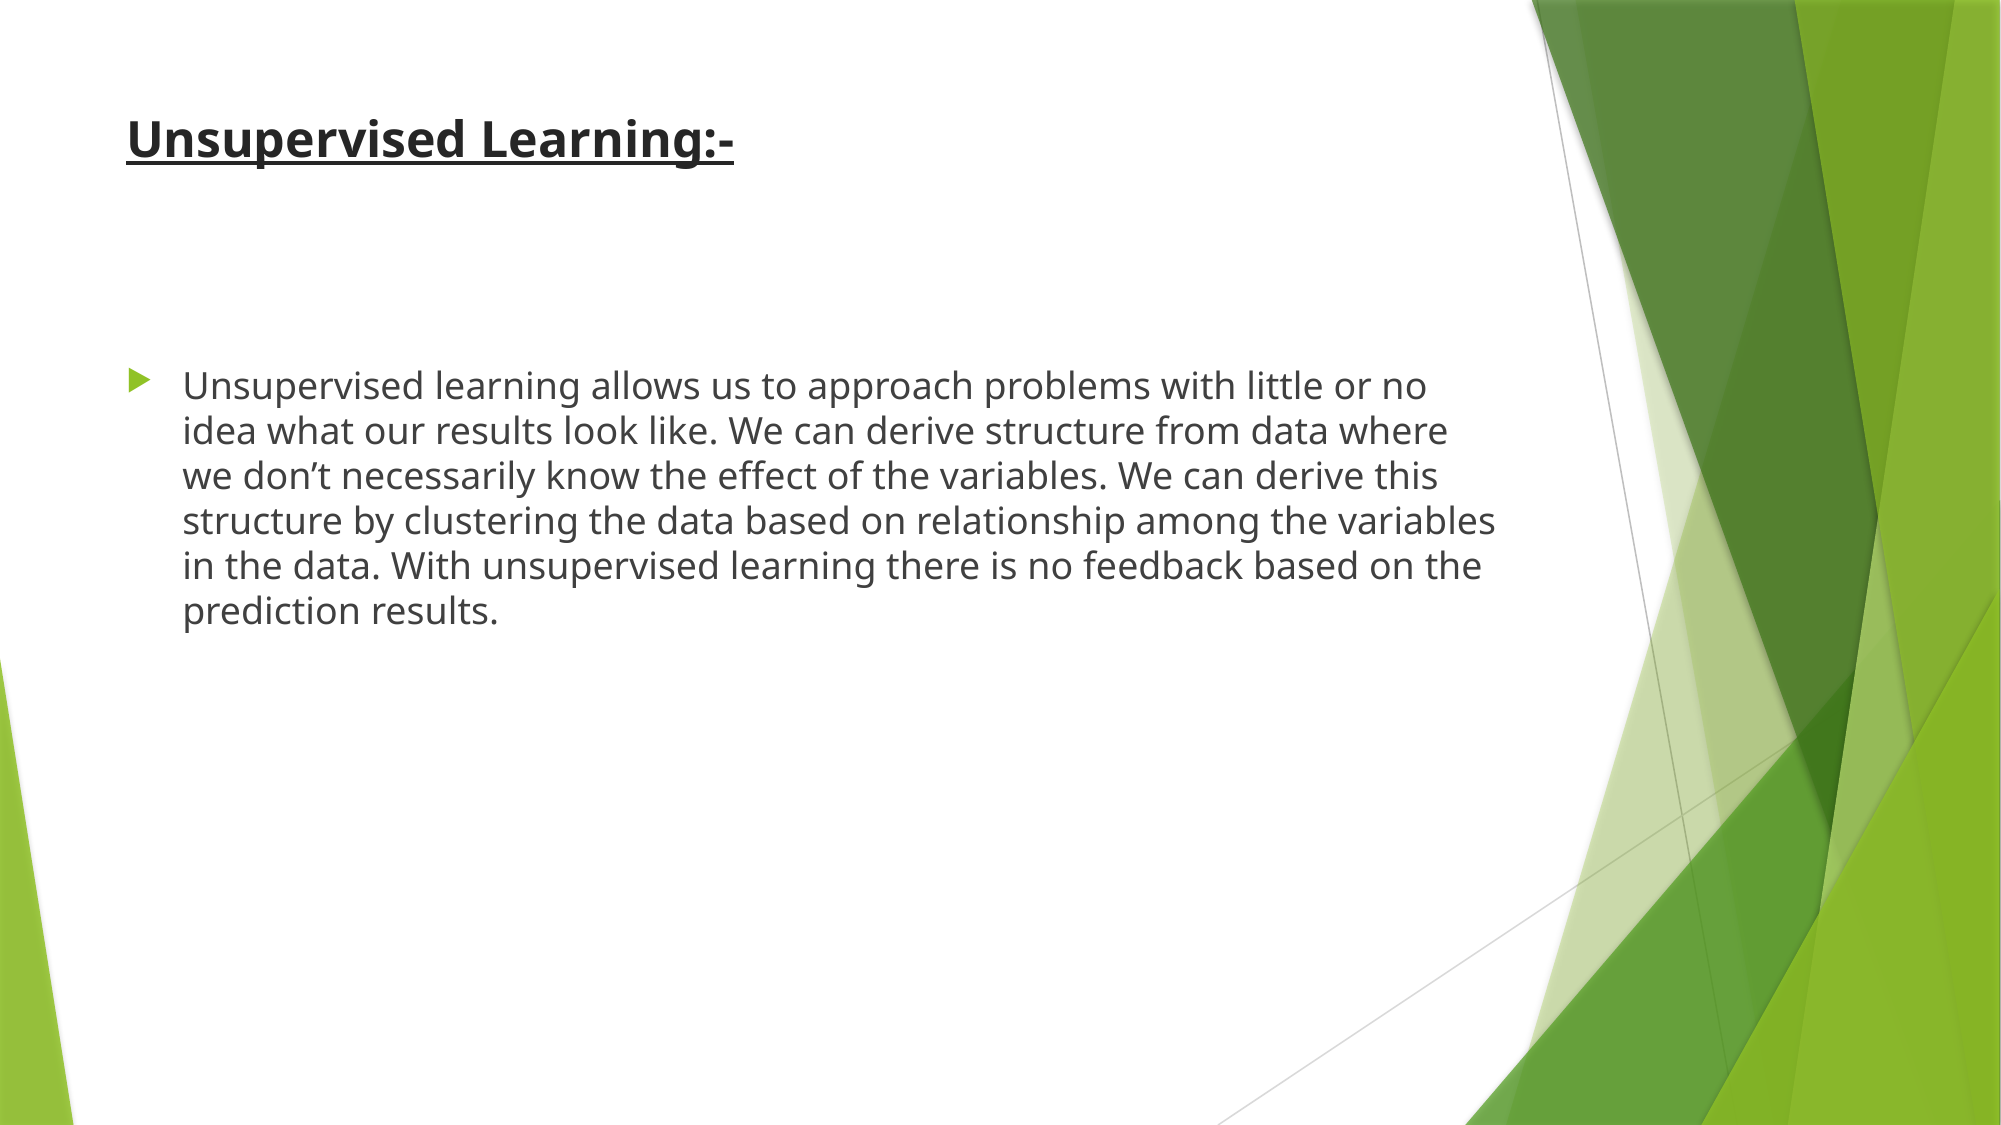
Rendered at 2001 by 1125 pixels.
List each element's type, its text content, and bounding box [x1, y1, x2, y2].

title Unsupervised Learning:- [111, 99, 1522, 317]
list Unsupervised learning allows us to approach problems with little or no idea what our results look like. We can derive structure from data where we don’t necessarily know the effect of the variables. We can derive this structure by clustering the data based on relationship among the variables in the data. With unsupervised learning there is no feedback based on the prediction results. [111, 354, 1522, 992]
